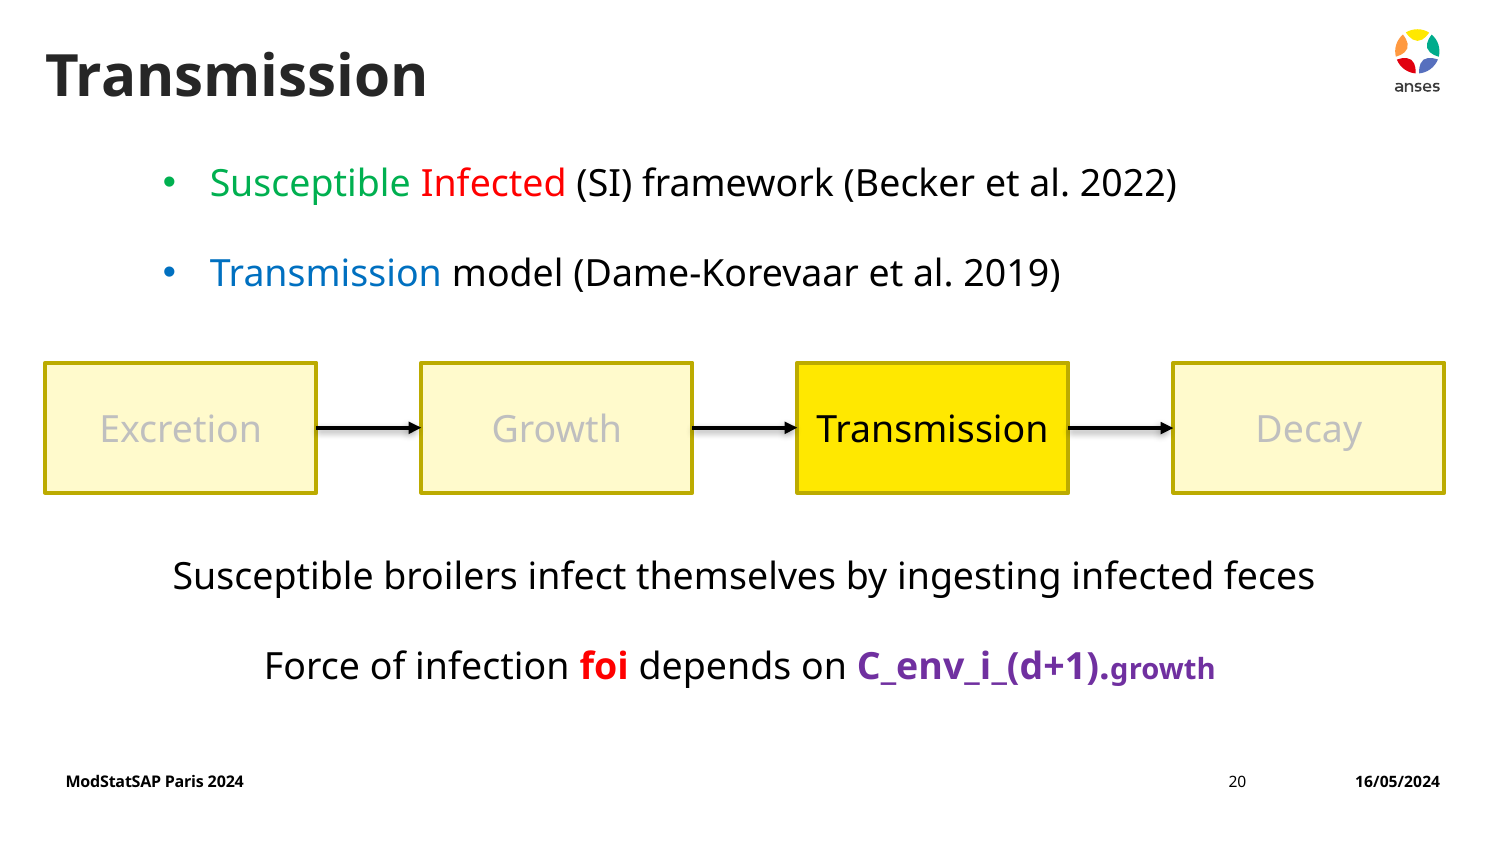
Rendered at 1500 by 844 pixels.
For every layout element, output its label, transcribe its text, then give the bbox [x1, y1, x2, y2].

text_box Growth [419, 392, 694, 495]
text_box Decay [1171, 361, 1446, 495]
text_box Excretion [43, 361, 318, 495]
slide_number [1263, 764, 1455, 800]
title Transmission [45, 45, 1384, 151]
slide_number 20 [1039, 764, 1262, 800]
text_box Susceptible broilers infect themselves by ingesting infected feces Force of infection foi depends on C_env_i_(d+1).growth [136, 544, 1354, 695]
text_box Transmission [795, 392, 1070, 495]
footer ModStatSAP Paris 2024 [50, 763, 557, 799]
text_box Susceptible Infected (SI) framework (Becker et al. 2022) Transmission model (Dame-Korevaar et al. 2019) [148, 151, 1342, 392]
